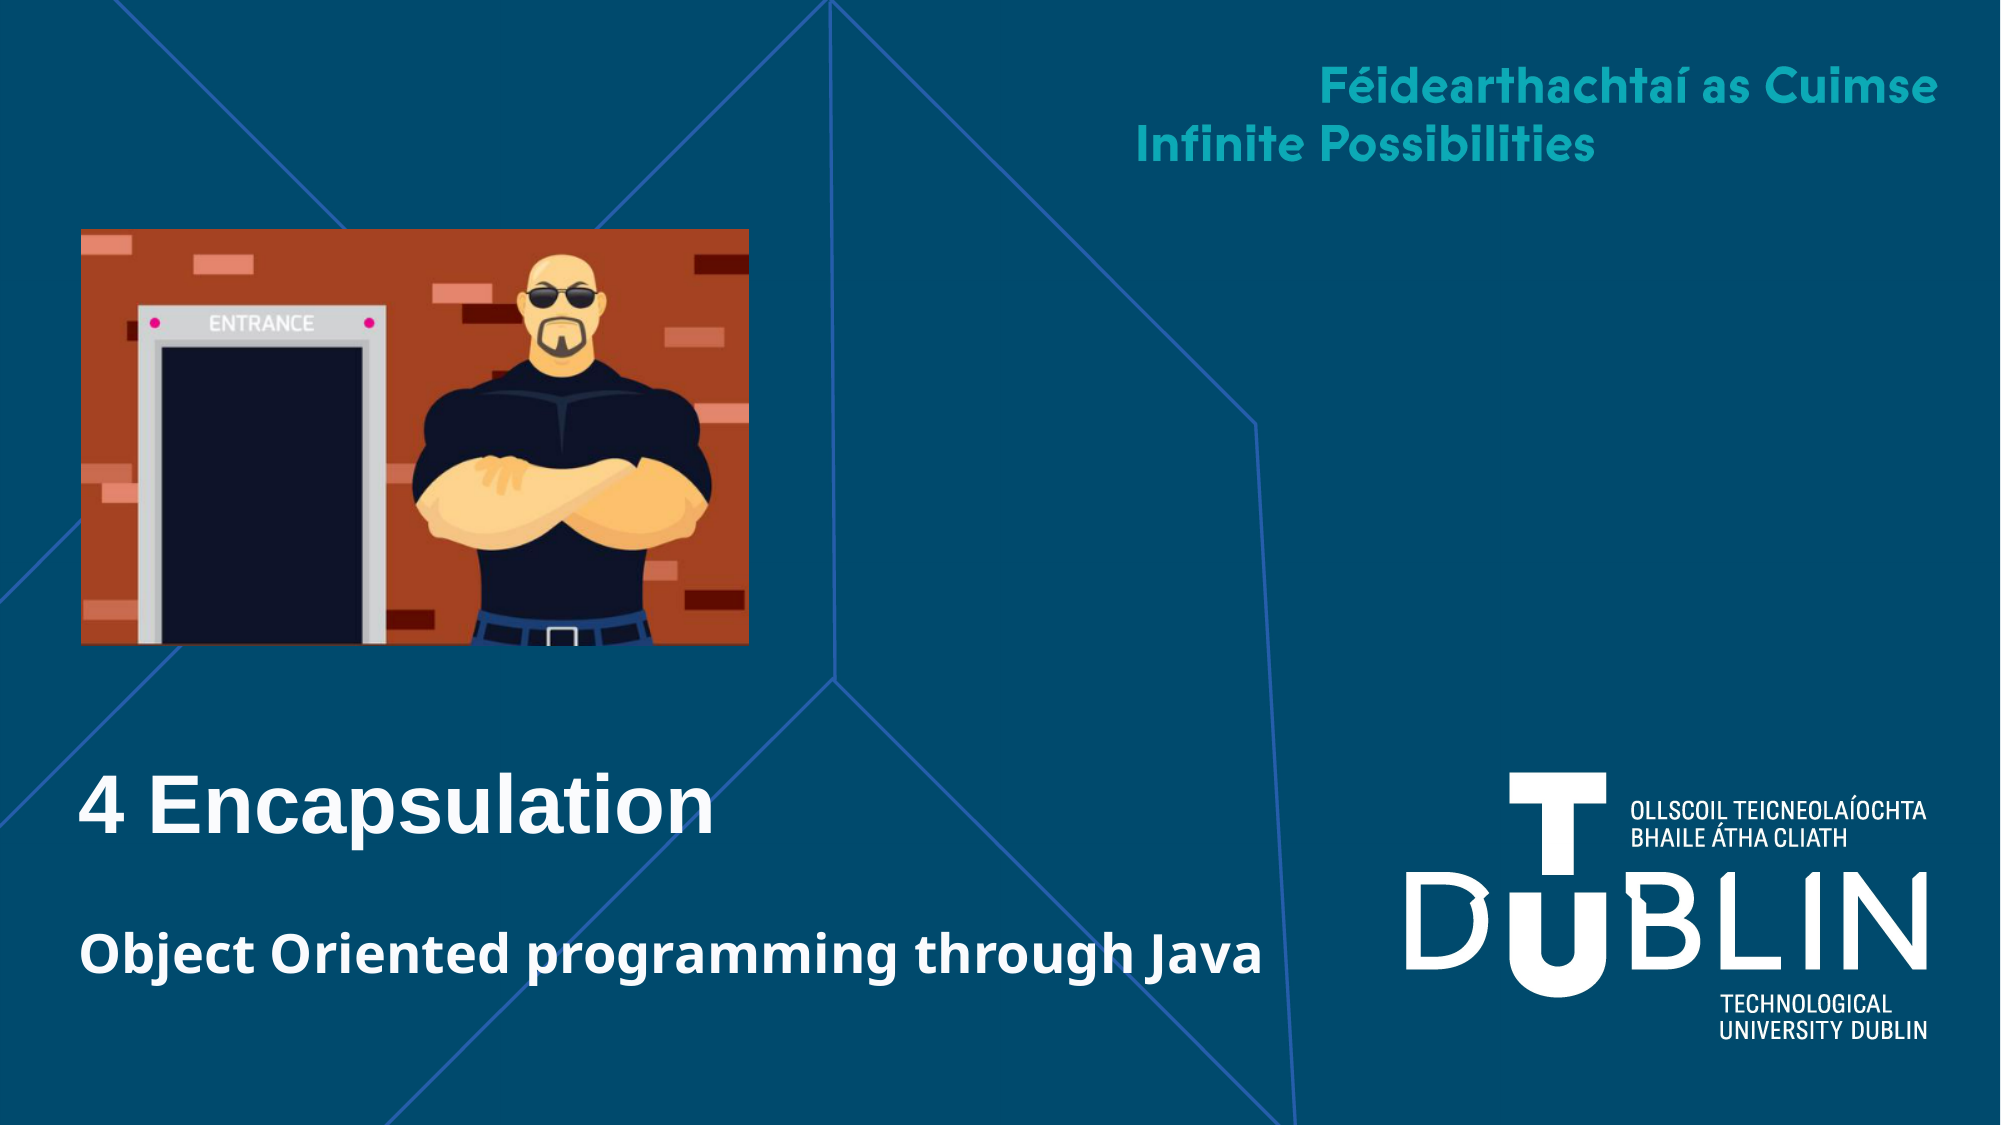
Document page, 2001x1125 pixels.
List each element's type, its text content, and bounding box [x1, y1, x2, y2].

picture [1487, 126, 1493, 160]
picture [1820, 829, 1831, 846]
picture [1891, 77, 1907, 102]
title 4 Encapsulation [63, 743, 1617, 959]
picture [1379, 67, 1386, 73]
picture [1810, 801, 1821, 819]
picture [1762, 995, 1773, 1012]
picture [1749, 802, 1757, 819]
picture [1758, 1022, 1768, 1038]
picture [1793, 995, 1804, 1012]
picture [1755, 829, 1767, 846]
picture [1721, 995, 1733, 1012]
picture [1831, 67, 1838, 73]
picture [1736, 995, 1744, 1012]
picture [1427, 125, 1434, 131]
picture [1819, 995, 1830, 1012]
picture [1697, 801, 1708, 819]
picture [1497, 69, 1513, 102]
picture [1806, 873, 1819, 969]
picture [1633, 829, 1642, 846]
picture [1832, 1022, 1838, 1038]
picture [1548, 135, 1570, 160]
picture [1775, 829, 1785, 847]
picture [1510, 959, 1605, 997]
picture [1835, 801, 1848, 819]
picture [1247, 125, 1254, 131]
picture [1867, 995, 1879, 1012]
picture [1145, 992, 1279, 1125]
picture [1719, 802, 1727, 819]
picture [1825, 802, 1832, 819]
picture [1884, 995, 1891, 1012]
picture [1778, 995, 1789, 1012]
picture [1846, 77, 1883, 102]
picture [1915, 1022, 1926, 1038]
picture [1661, 829, 1673, 846]
picture [1535, 136, 1540, 160]
picture [1797, 1021, 1807, 1039]
picture [1704, 77, 1724, 102]
picture [1721, 873, 1780, 969]
picture [1832, 78, 1837, 102]
picture [1670, 801, 1680, 819]
picture [1736, 1022, 1747, 1038]
picture [1651, 77, 1671, 102]
picture [1575, 77, 1595, 102]
picture [1203, 125, 1210, 131]
picture [1576, 135, 1593, 160]
picture [1768, 802, 1778, 819]
picture [1154, 135, 1177, 160]
picture [1407, 959, 1468, 969]
picture [1501, 136, 1507, 160]
picture [1659, 802, 1667, 819]
picture [1647, 829, 1657, 846]
picture [1747, 995, 1758, 1012]
picture [1204, 136, 1209, 160]
picture [1835, 829, 1845, 846]
picture [1248, 136, 1254, 160]
picture [1713, 829, 1725, 846]
picture [1798, 802, 1806, 819]
picture [1473, 125, 1480, 131]
picture [1858, 801, 1868, 819]
picture [1350, 135, 1375, 161]
picture [1844, 873, 1926, 969]
picture [1740, 829, 1751, 846]
picture [1350, 77, 1373, 102]
picture [1323, 68, 1346, 102]
picture [1721, 1022, 1731, 1039]
picture [0, 0, 1275, 743]
picture [1913, 77, 1936, 102]
picture [1452, 77, 1471, 102]
picture [1802, 78, 1824, 102]
picture [1379, 78, 1385, 102]
picture [1513, 127, 1528, 160]
picture [1381, 135, 1398, 160]
picture [1808, 995, 1816, 1012]
picture [1683, 801, 1693, 819]
picture [1139, 126, 1145, 160]
picture [1807, 829, 1819, 846]
picture [1833, 995, 1844, 1012]
picture [1734, 802, 1746, 819]
picture [1280, 135, 1303, 161]
picture [1883, 1022, 1892, 1038]
picture [1647, 802, 1655, 819]
picture [386, 992, 521, 1125]
picture [1428, 136, 1434, 160]
picture [1853, 1022, 1863, 1038]
picture [1500, 125, 1508, 131]
picture [1896, 1022, 1904, 1038]
picture [1767, 67, 1795, 102]
picture [1913, 802, 1925, 819]
picture [1218, 135, 1240, 160]
picture [1696, 829, 1704, 846]
picture [1887, 801, 1898, 819]
picture [1519, 68, 1542, 102]
picture [1679, 78, 1684, 102]
picture [1725, 829, 1737, 846]
picture [1423, 77, 1446, 102]
picture [1549, 77, 1568, 102]
picture [1772, 1022, 1780, 1038]
picture [1855, 995, 1865, 1012]
picture [1873, 802, 1883, 819]
picture [1782, 802, 1793, 819]
picture [1902, 801, 1913, 819]
picture [1479, 78, 1493, 102]
picture [1361, 68, 1369, 73]
picture [1603, 68, 1625, 102]
picture [1631, 69, 1646, 102]
picture [1323, 126, 1348, 160]
picture [1182, 126, 1197, 160]
picture [1404, 135, 1421, 160]
picture [1392, 68, 1416, 102]
text_box Object Oriented programming through Java [63, 911, 1340, 992]
picture [1784, 1022, 1794, 1038]
picture [1626, 873, 1700, 969]
picture [1260, 127, 1275, 160]
picture [1473, 136, 1479, 160]
picture [1684, 829, 1692, 846]
picture [1680, 68, 1689, 73]
picture [1287, 992, 1296, 1125]
picture [1442, 126, 1467, 161]
picture [1632, 801, 1643, 819]
picture [0, 763, 63, 827]
picture [1790, 829, 1798, 846]
picture [1731, 77, 1748, 102]
